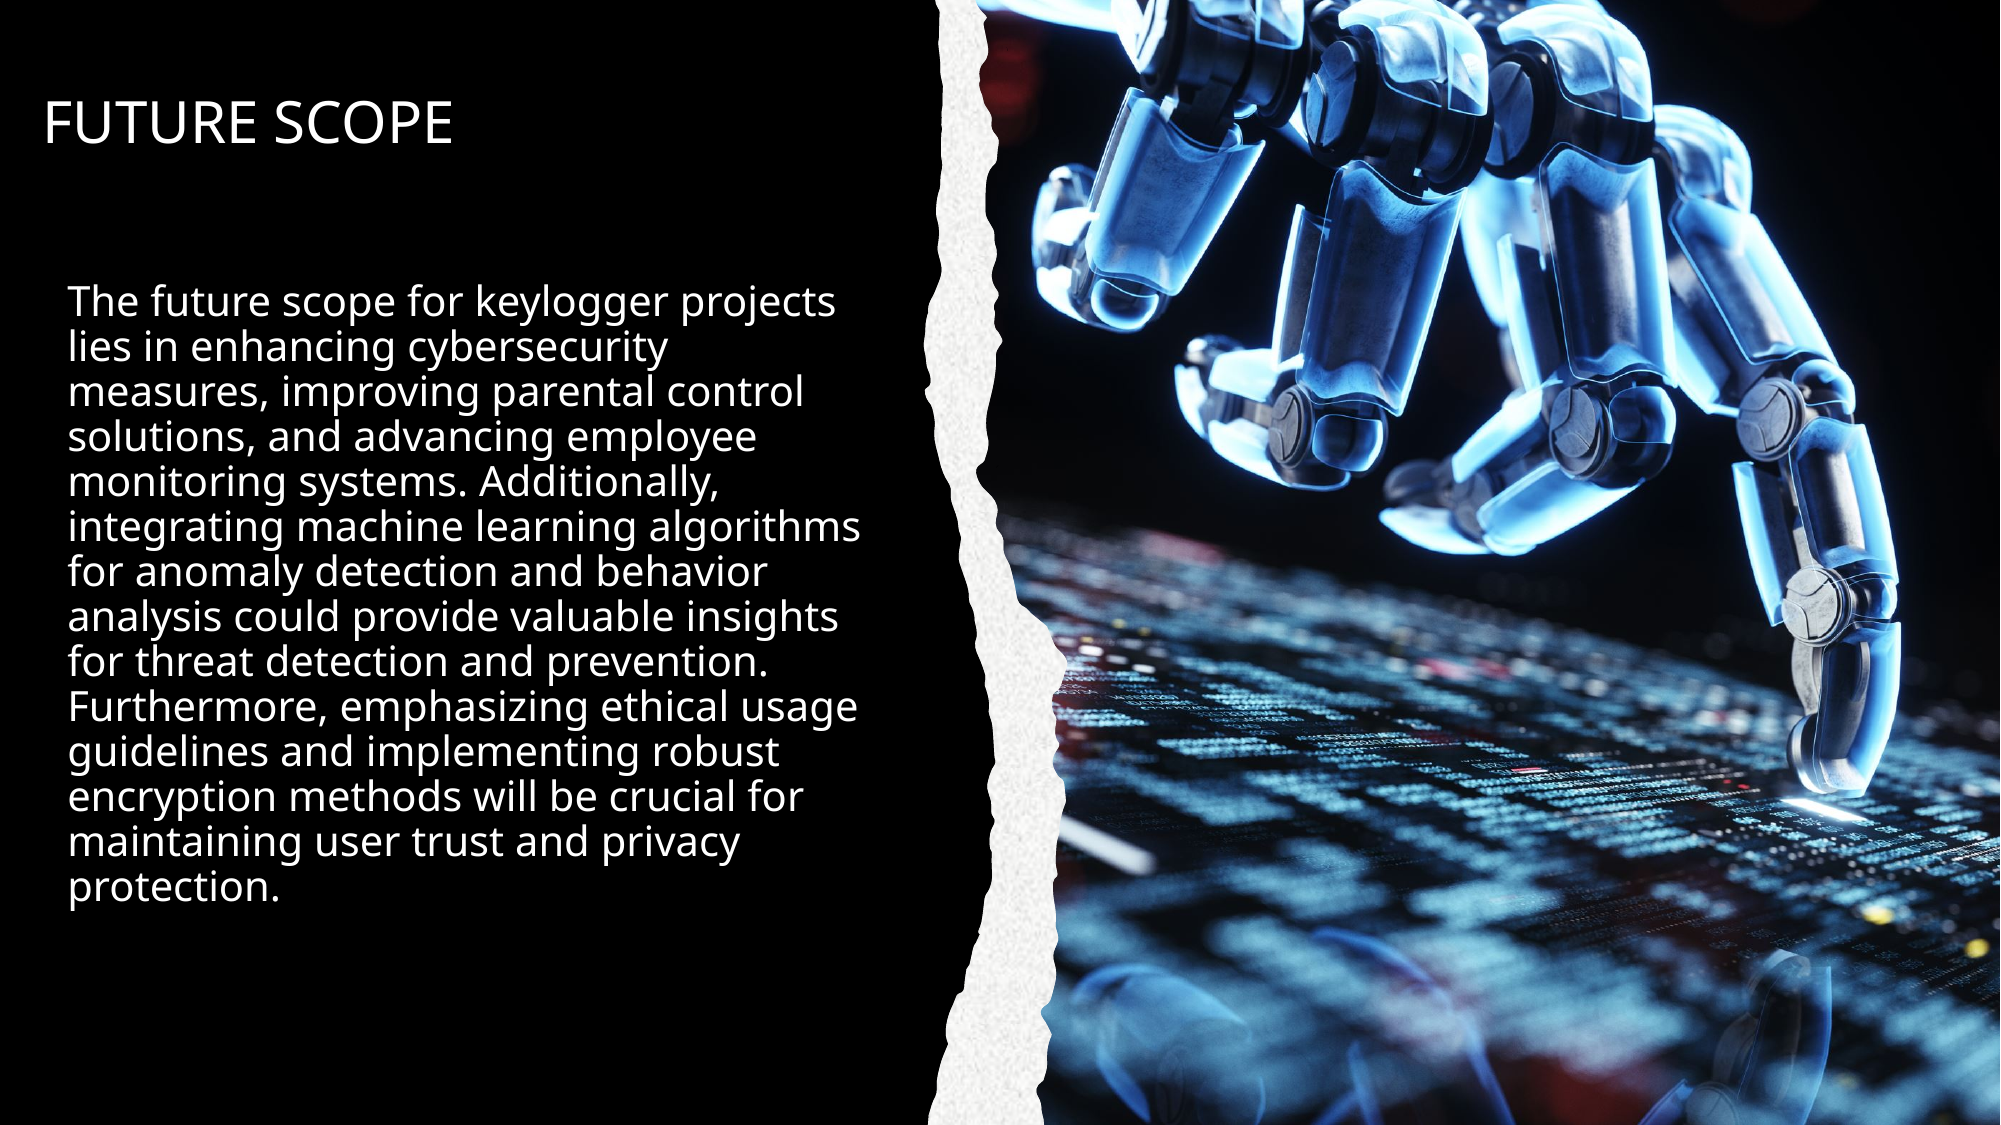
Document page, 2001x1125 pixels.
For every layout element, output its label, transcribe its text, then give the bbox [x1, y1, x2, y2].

text_box [0, 0, 923, 1125]
title FUTURE SCOPE [27, 26, 763, 164]
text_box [923, 0, 1068, 1125]
picture [1068, 0, 2000, 1125]
list The future scope for keylogger projects lies in enhancing cybersecurity measures, improving parental control solutions, and advancing employee monitoring systems. Additionally, integrating machine learning algorithms for anomaly detection and behavior analysis could provide valuable insights for threat detection and prevention. Furthermore, emphasizing ethical usage guidelines and implementing robust encryption methods will be crucial for maintaining user trust and privacy protection. [52, 214, 895, 910]
